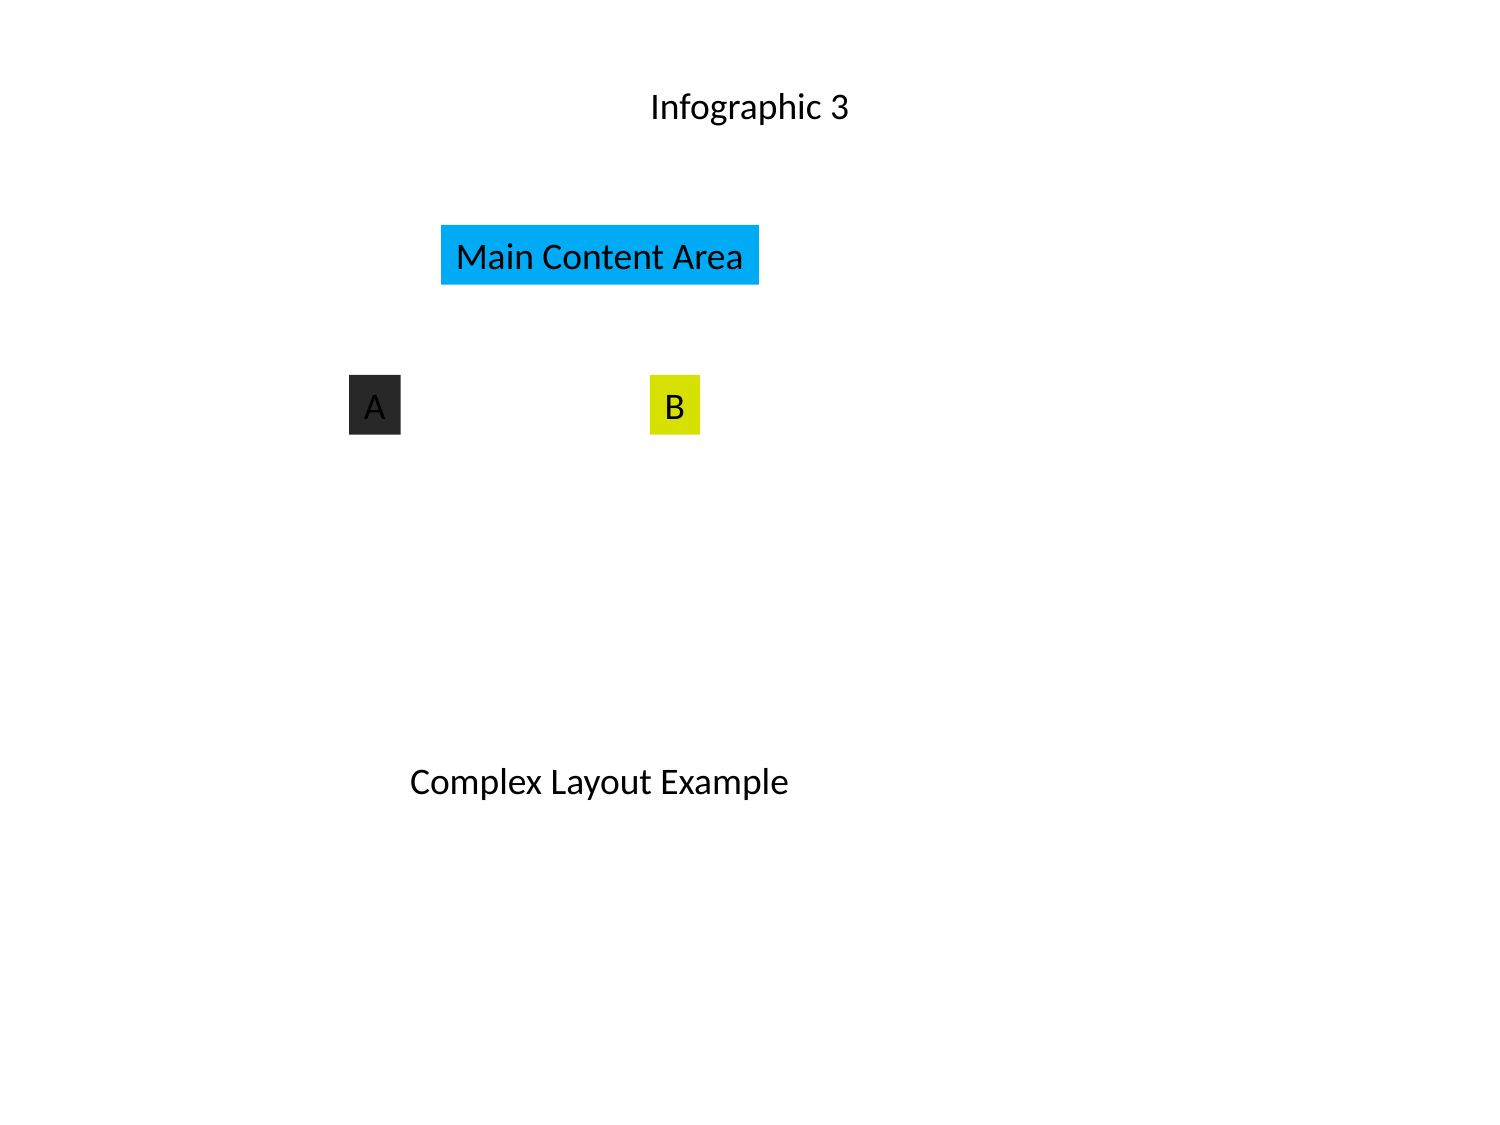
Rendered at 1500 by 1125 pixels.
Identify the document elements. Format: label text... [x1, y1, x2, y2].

text_box B [649, 374, 701, 435]
text_box Complex Layout Example [395, 749, 805, 810]
text_box A [349, 374, 401, 435]
text_box Main Content Area [441, 224, 759, 285]
text_box Infographic 3 [635, 74, 865, 135]
